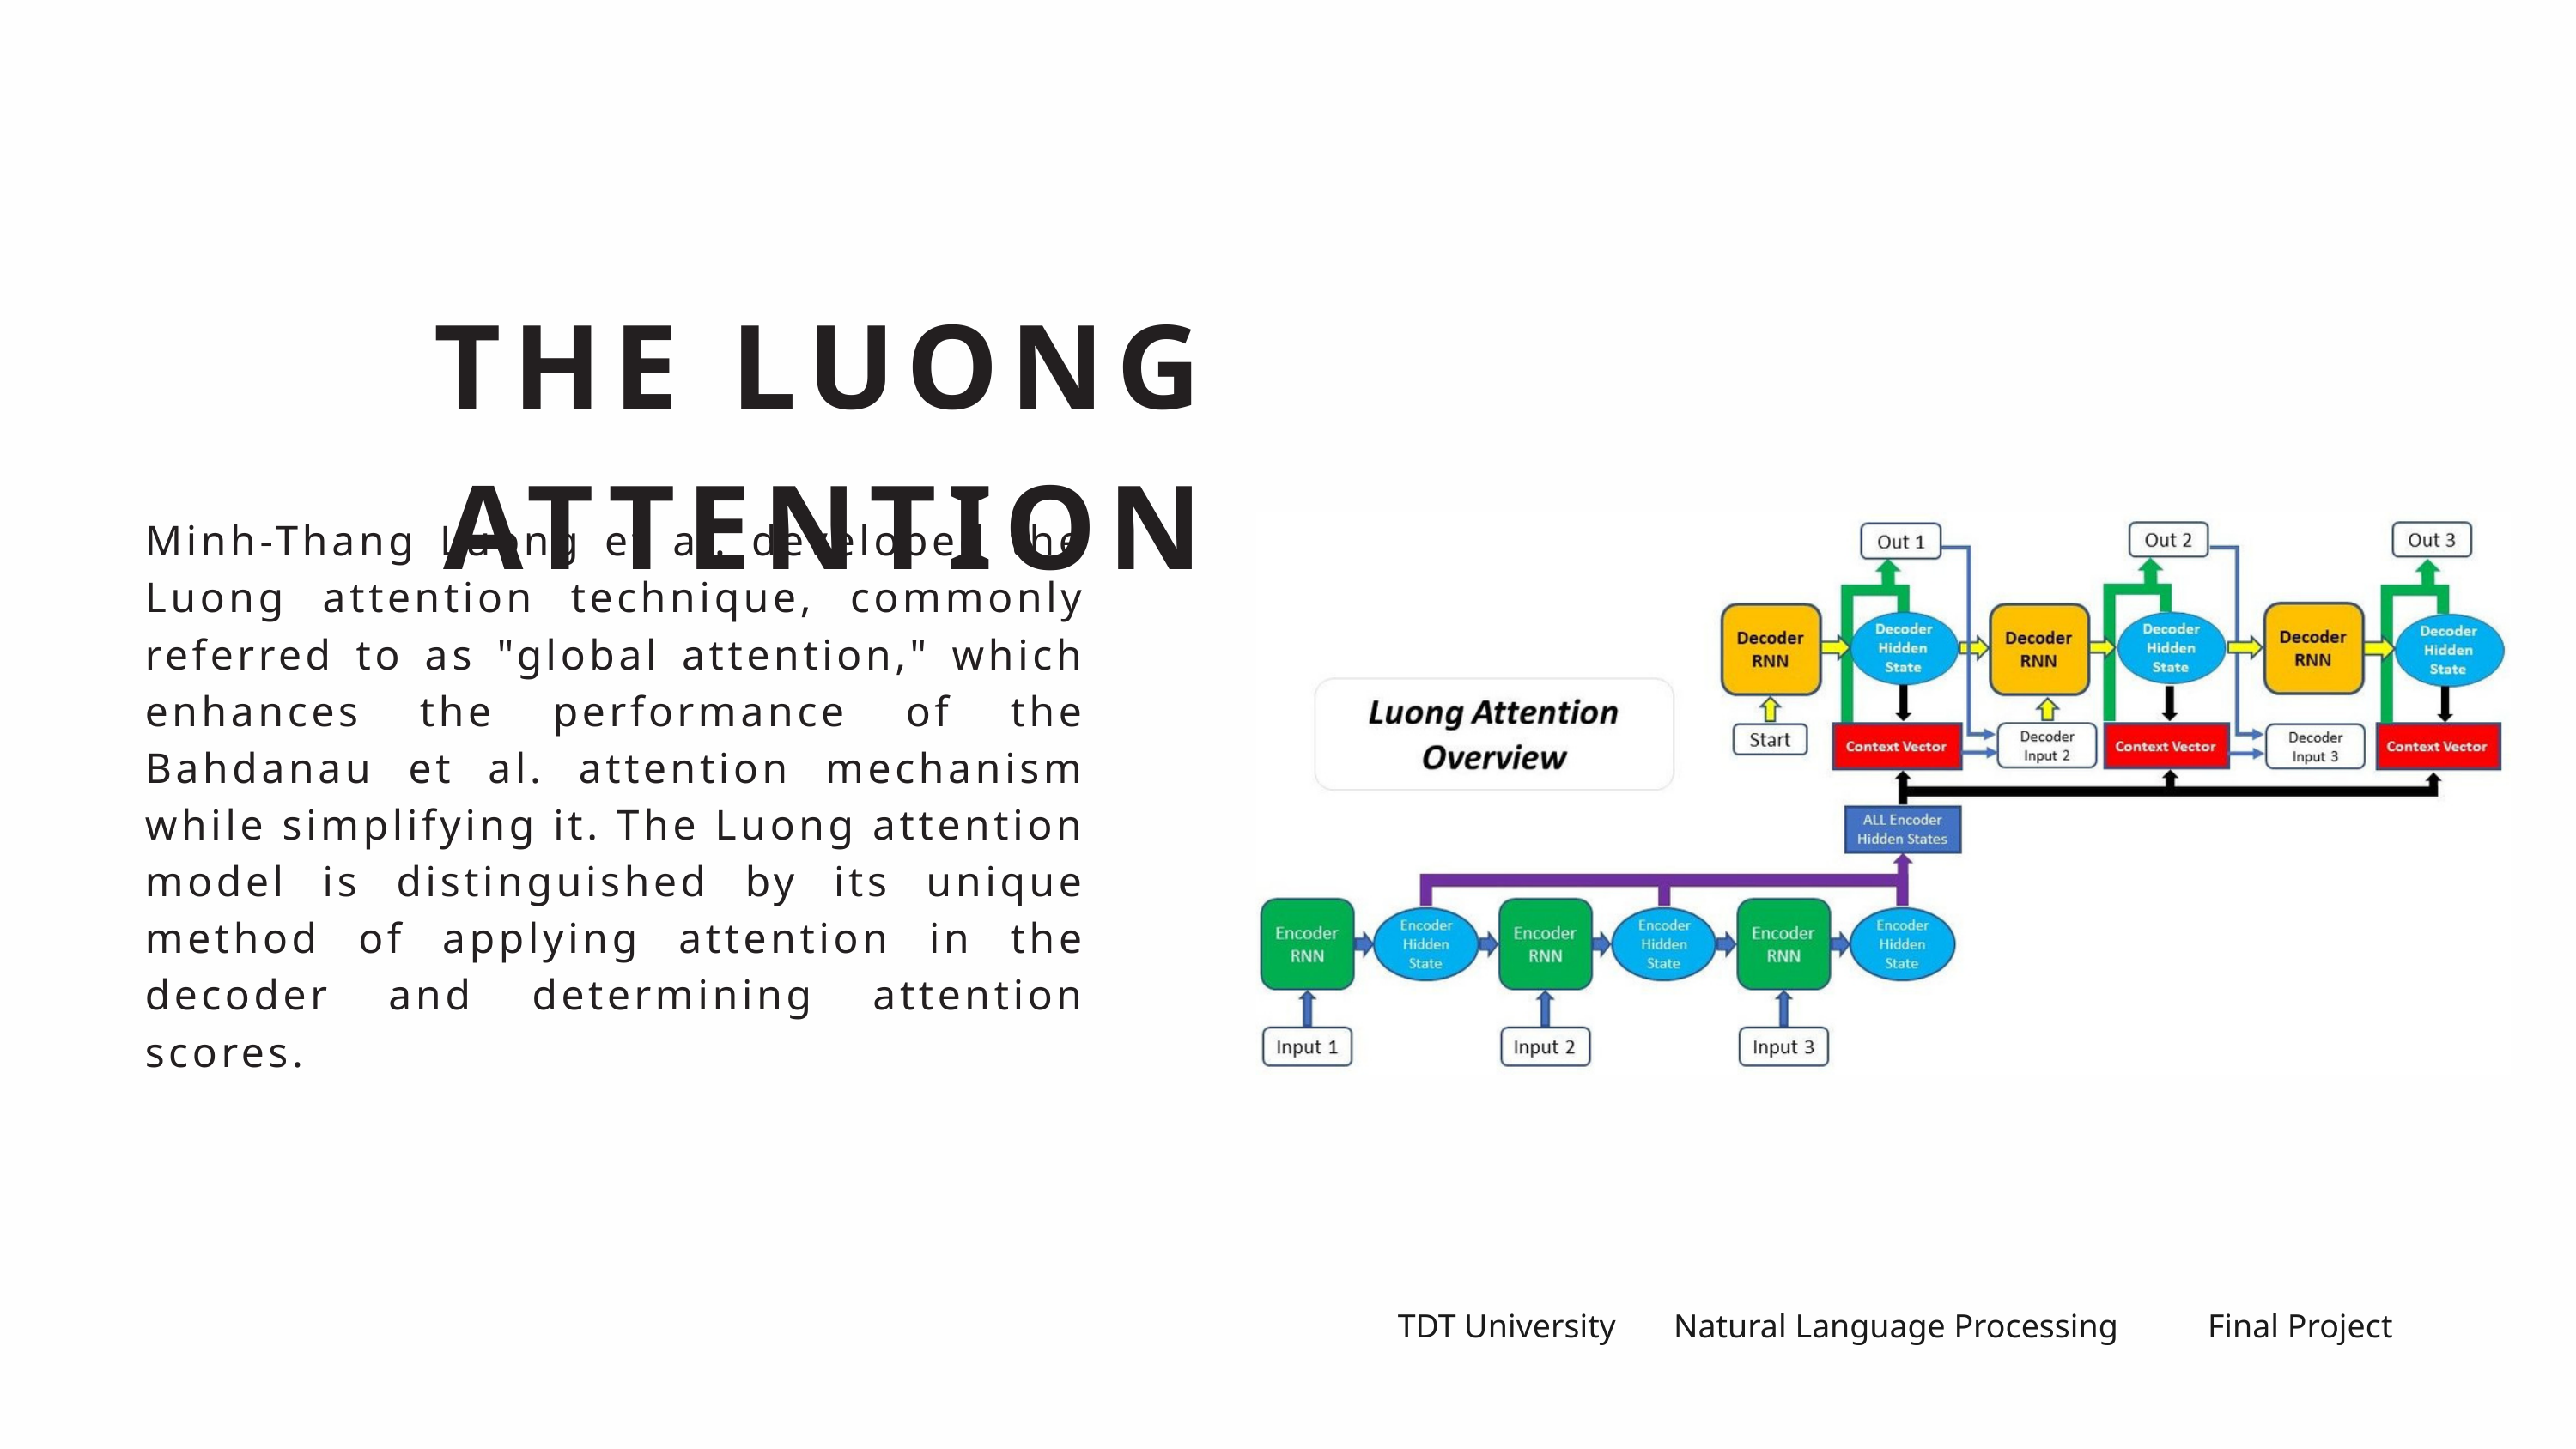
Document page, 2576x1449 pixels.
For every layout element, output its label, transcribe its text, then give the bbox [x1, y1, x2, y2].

text_box [1255, 512, 2511, 1075]
text_box Minh-Thang Luong et al. developed the Luong attention technique, commonly referred to as "global attention," which enhances the performance of the Bahdanau et al. attention mechanism while simplifying it. The Luong attention model is distinguished by its unique method of applying attention in the decoder and determining attention scores. [144, 593, 1088, 1076]
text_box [1397, 1303, 2432, 1342]
text_box THE LUONG ATTENTION [144, 271, 1503, 593]
